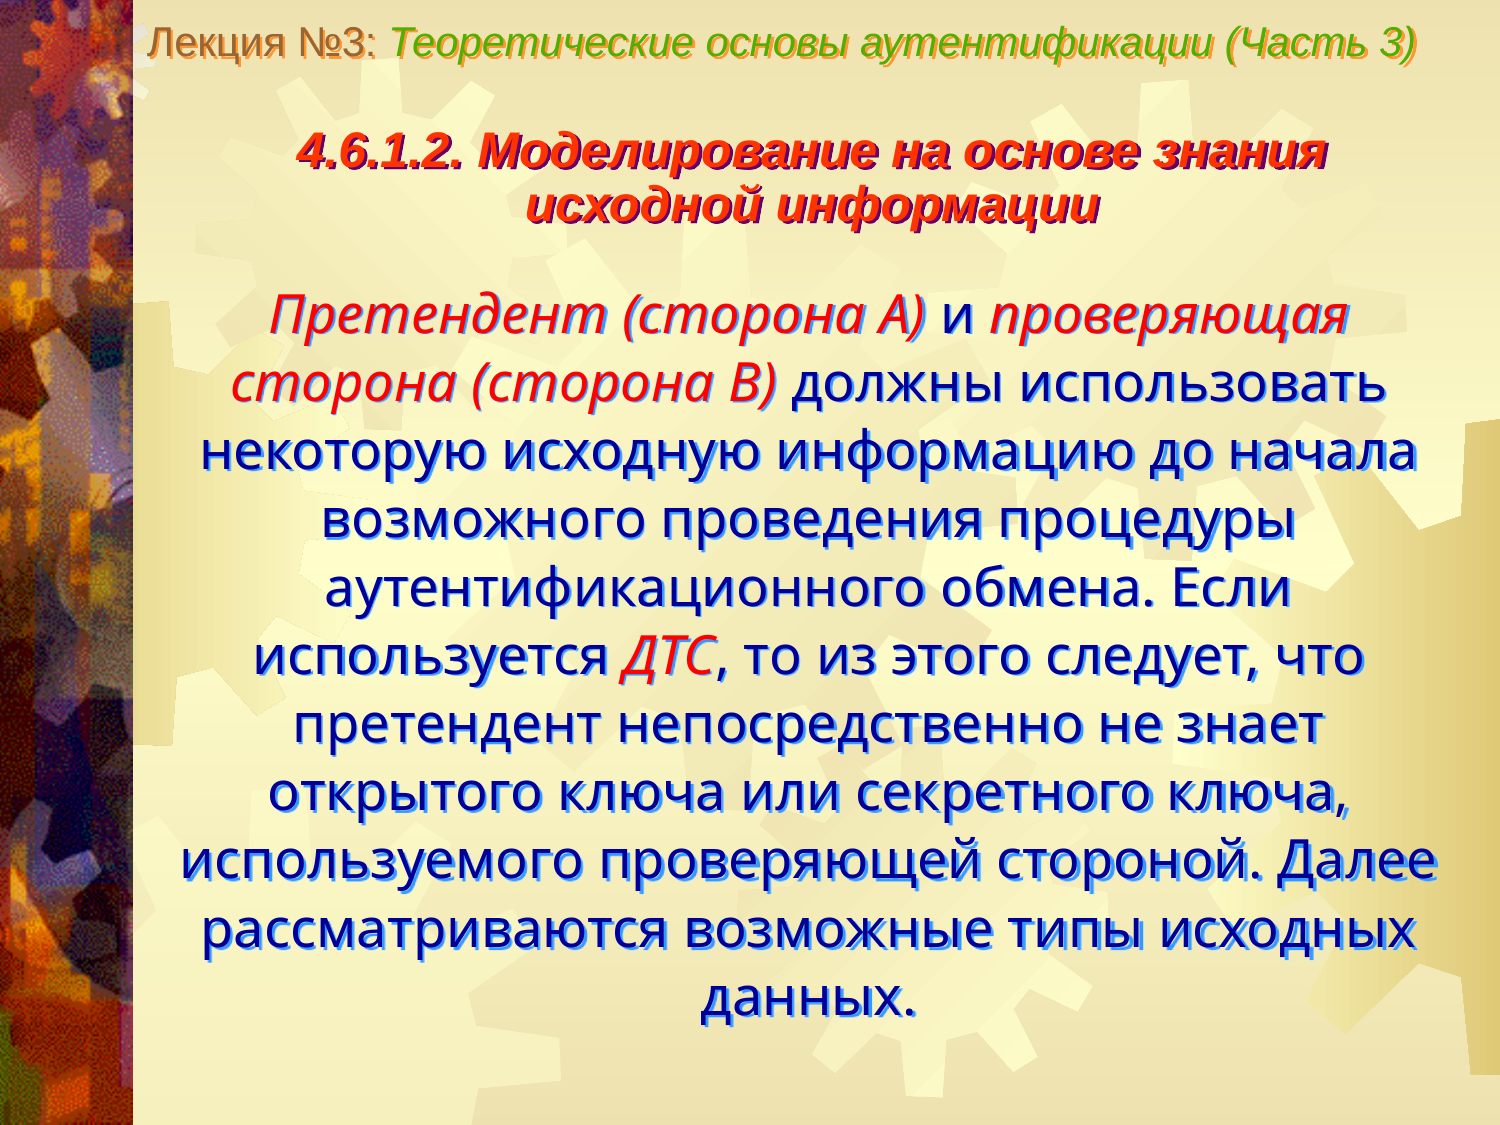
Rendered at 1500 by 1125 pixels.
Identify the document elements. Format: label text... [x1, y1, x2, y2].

text_box 4.6.1.2. Моделирование на основе знания исходной информации [123, 124, 1500, 232]
text_box Лекция №3: Теоретические основы аутентификации (Часть 3) [123, 20, 1500, 66]
text_box Претендент (сторона А) и проверяющая сторона (сторона В) должны использовать некоторую исходную информацию до начала возможного проведения процедуры аутентификационного обмена. Если используется ДТС, то из этого следует, что претендент непосредственно не знает открытого ключа или секретного ключа, используемого проверяющей стороной. Далее рассматриваются возможные типы исходных данных. [159, 275, 1459, 1027]
picture [0, 0, 133, 1125]
